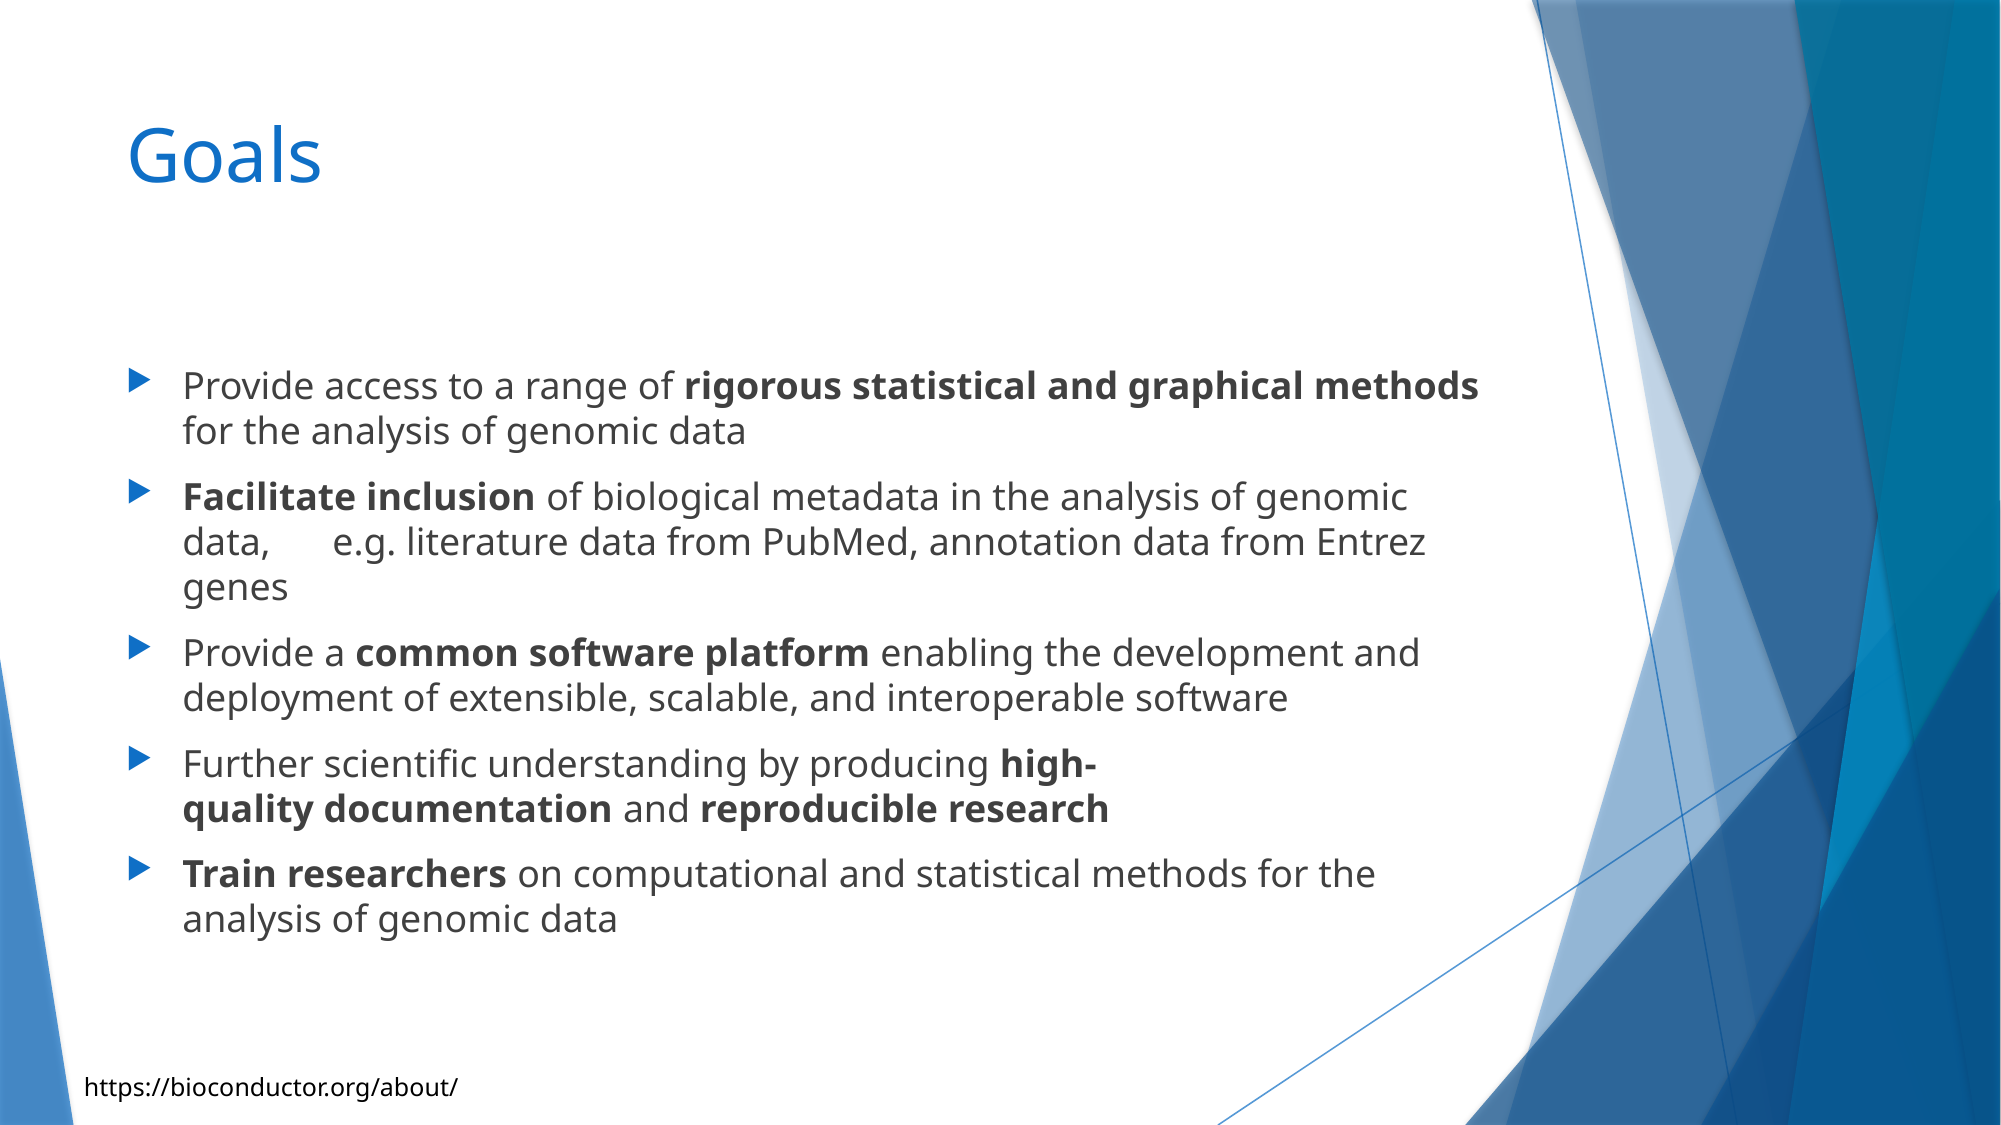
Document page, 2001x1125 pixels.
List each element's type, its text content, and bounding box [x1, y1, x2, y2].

title Goals [111, 99, 1522, 317]
text_box https://bioconductor.org/about/ [69, 1064, 474, 1110]
list Provide access to a range of rigorous statistical and graphical methods for the analysis of genomic data Facilitate inclusion of biological metadata in the analysis of genomic data, e.g. literature data from PubMed, annotation data from Entrez genes Provide a common software platform enabling the development and deployment of extensible, scalable, and interoperable software Further scientific understanding by producing high-quality documentation and reproducible research Train researchers on computational and statistical methods for the analysis of genomic data [111, 354, 1522, 992]
